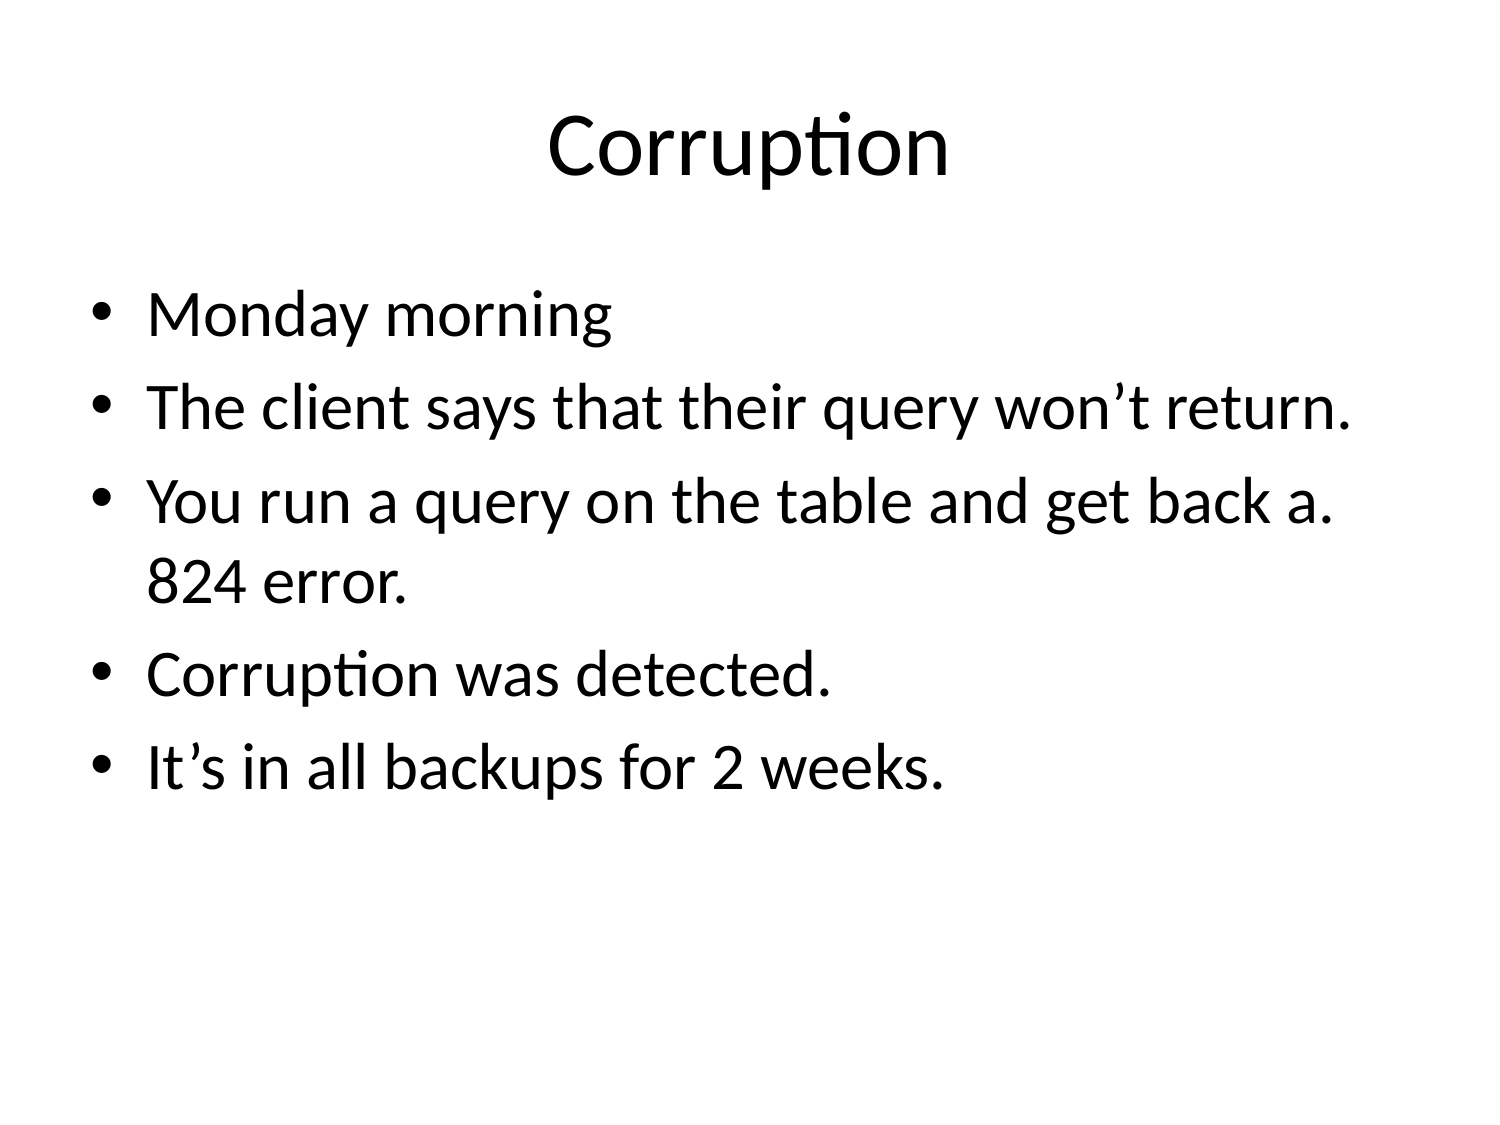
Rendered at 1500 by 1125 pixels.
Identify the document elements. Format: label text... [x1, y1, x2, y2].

list Monday morning The client says that their query won’t return. You run a query on the table and get back a. 824 error. Corruption was detected. It’s in all backups for 2 weeks. [75, 262, 1425, 1005]
title Corruption [75, 45, 1425, 233]
